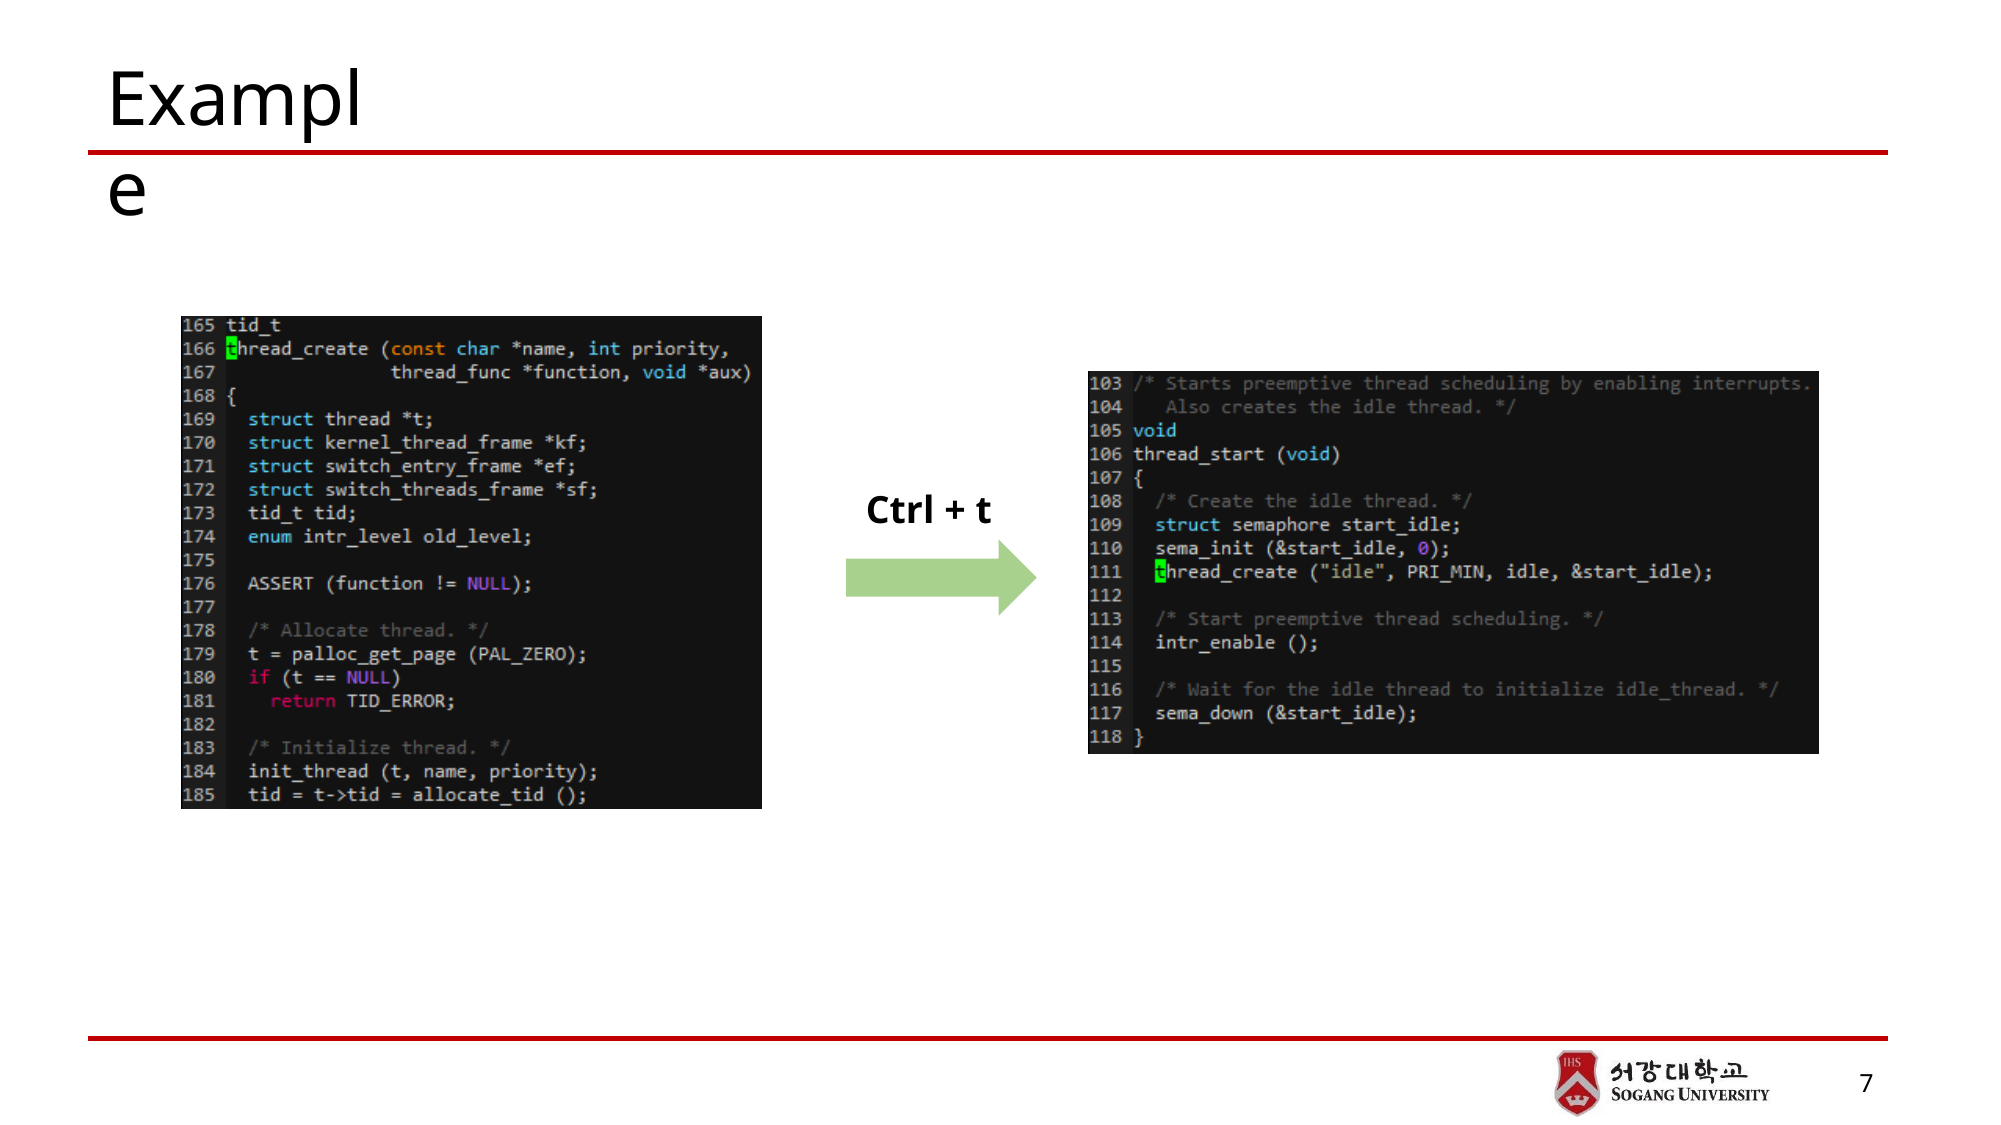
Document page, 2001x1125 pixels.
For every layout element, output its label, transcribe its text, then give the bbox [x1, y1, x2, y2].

slide_number 7 [1853, 1063, 1880, 1125]
text_box Ctrl + t [863, 483, 1000, 531]
picture [1088, 371, 1819, 754]
text_box [846, 539, 1037, 616]
title Example [104, 47, 391, 238]
picture [1550, 1049, 1771, 1117]
picture [181, 315, 762, 809]
